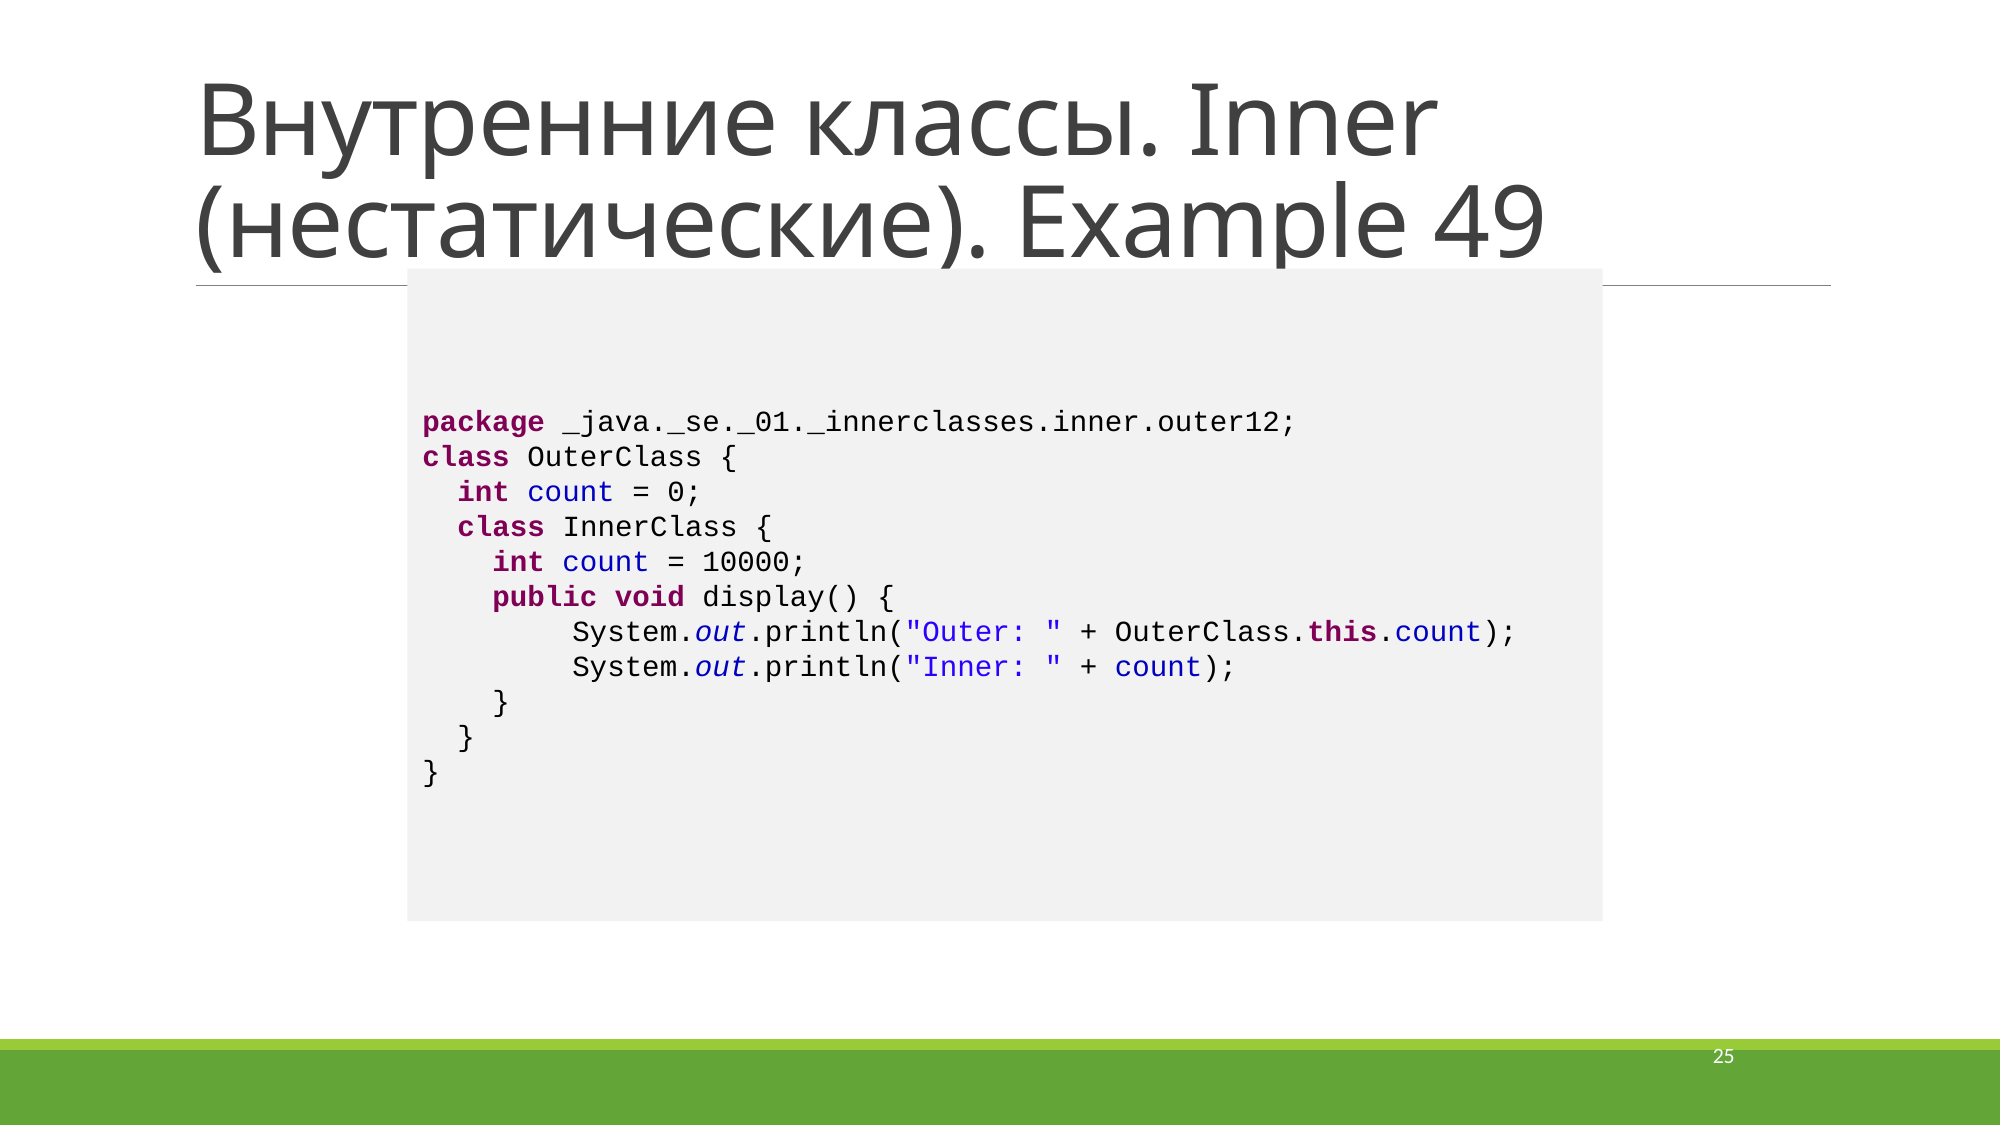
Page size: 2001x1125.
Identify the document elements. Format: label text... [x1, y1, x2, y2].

title Внутренние классы. Inner (нестатические). Example 49 [180, 47, 1830, 285]
slide_number 25 [1587, 1025, 1750, 1085]
list package _java._se._01._innerclasses.inner.outer12; class OuterClass { int count = 0; class InnerClass { int count = 10000; public void display() { System.out.println("Outer: " + OuterClass.this.count); System.out.println("Inner: " + count); } } } [407, 268, 1603, 922]
